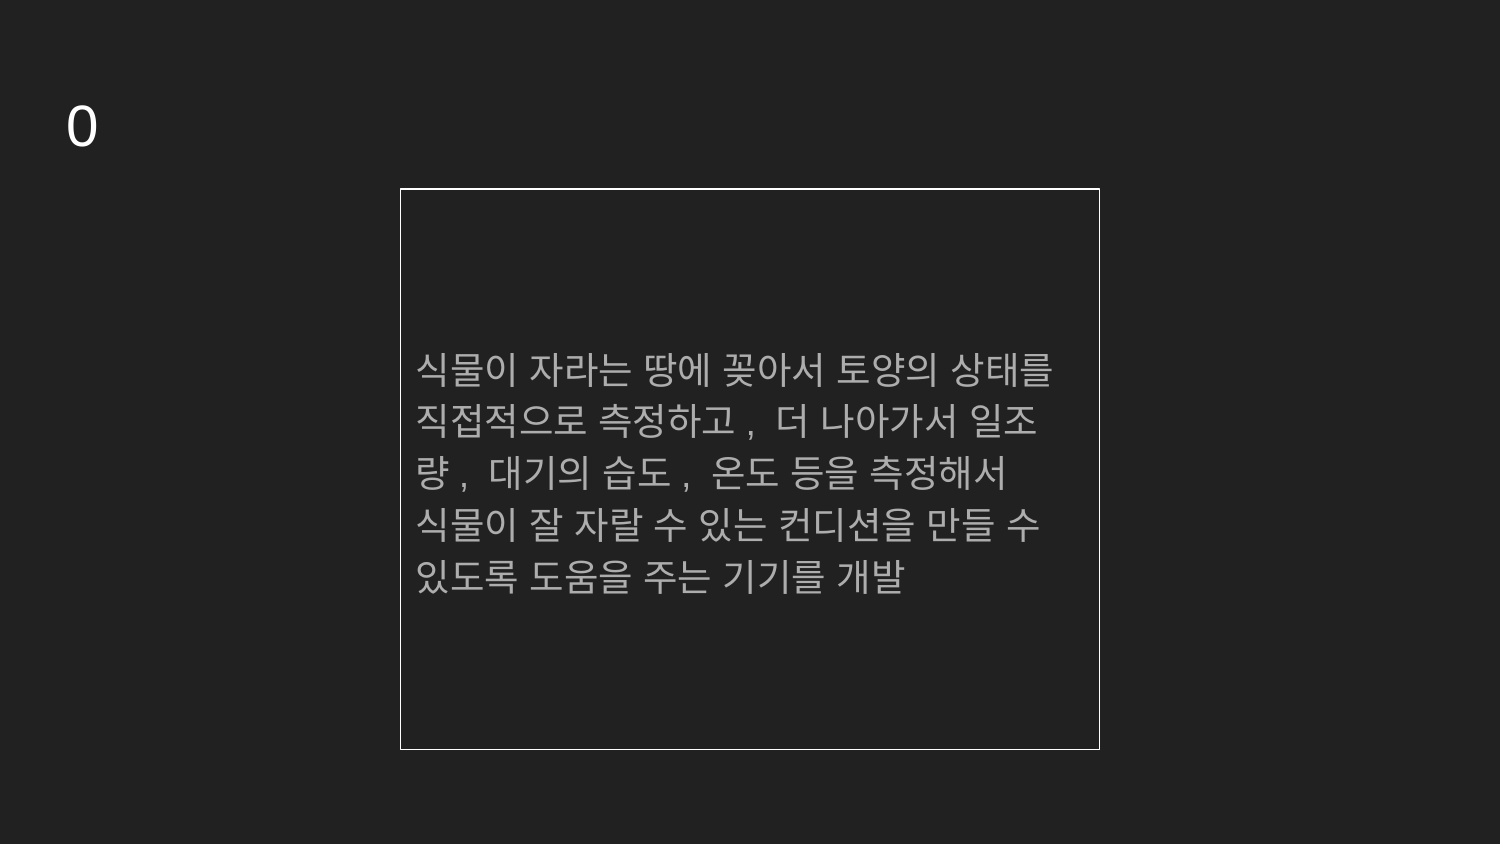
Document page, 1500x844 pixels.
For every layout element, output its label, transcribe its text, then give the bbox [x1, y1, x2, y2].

title 0 [51, 72, 1449, 167]
list 식물이 자라는 땅에 꽂아서 토양의 상태를 직접적으로 측정하고, 더 나아가서 일조량, 대기의 습도, 온도 등을 측정해서 식물이 잘 자랄 수 있는 컨디션을 만들 수 있도록 도움을 주는 기기를 개발 [400, 189, 1100, 750]
